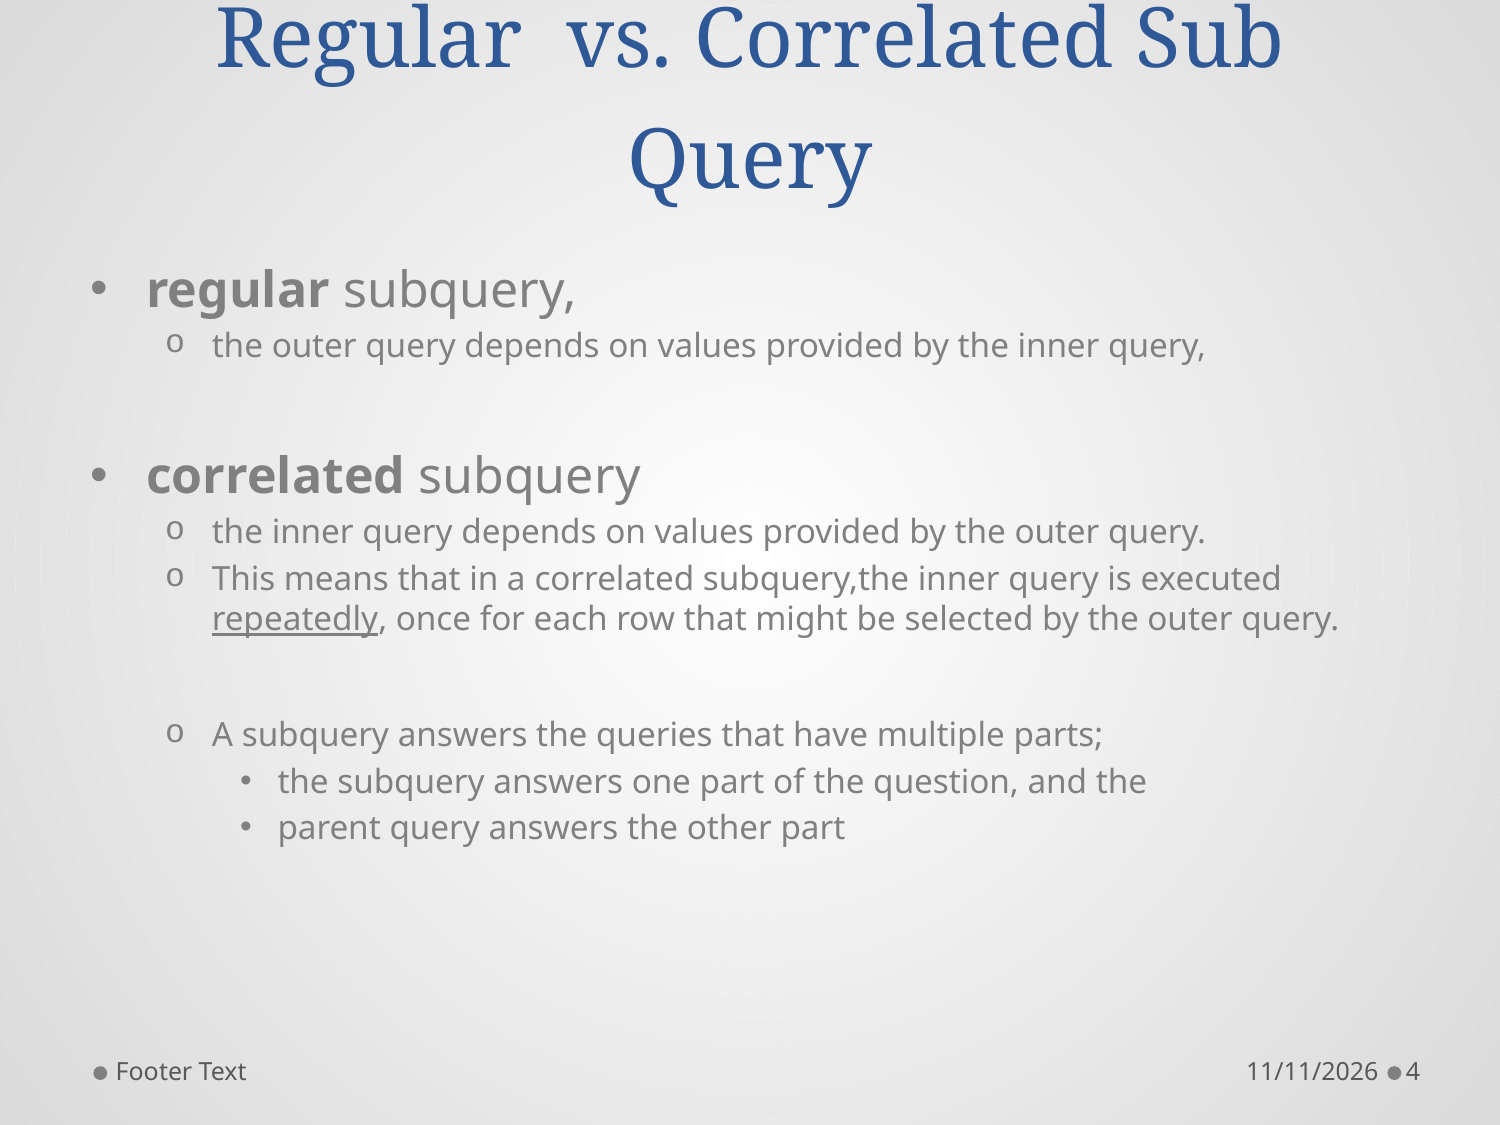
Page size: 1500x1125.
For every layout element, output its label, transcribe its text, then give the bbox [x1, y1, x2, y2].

footer Footer Text [108, 1042, 576, 1103]
title Regular vs. Correlated Sub Query [75, 0, 1425, 213]
slide_number 4 [1401, 1042, 1494, 1103]
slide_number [1043, 1042, 1386, 1103]
list regular subquery, the outer query depends on values provided by the inner query, correlated subquery the inner query depends on values provided by the outer query. This means that in a correlated subquery,the inner query is executed repeatedly, once for each row that might be selected by the outer query. A subquery answers the queries that have multiple parts; the subquery answers one part of the question, and the parent query answers the other part [75, 249, 1425, 993]
